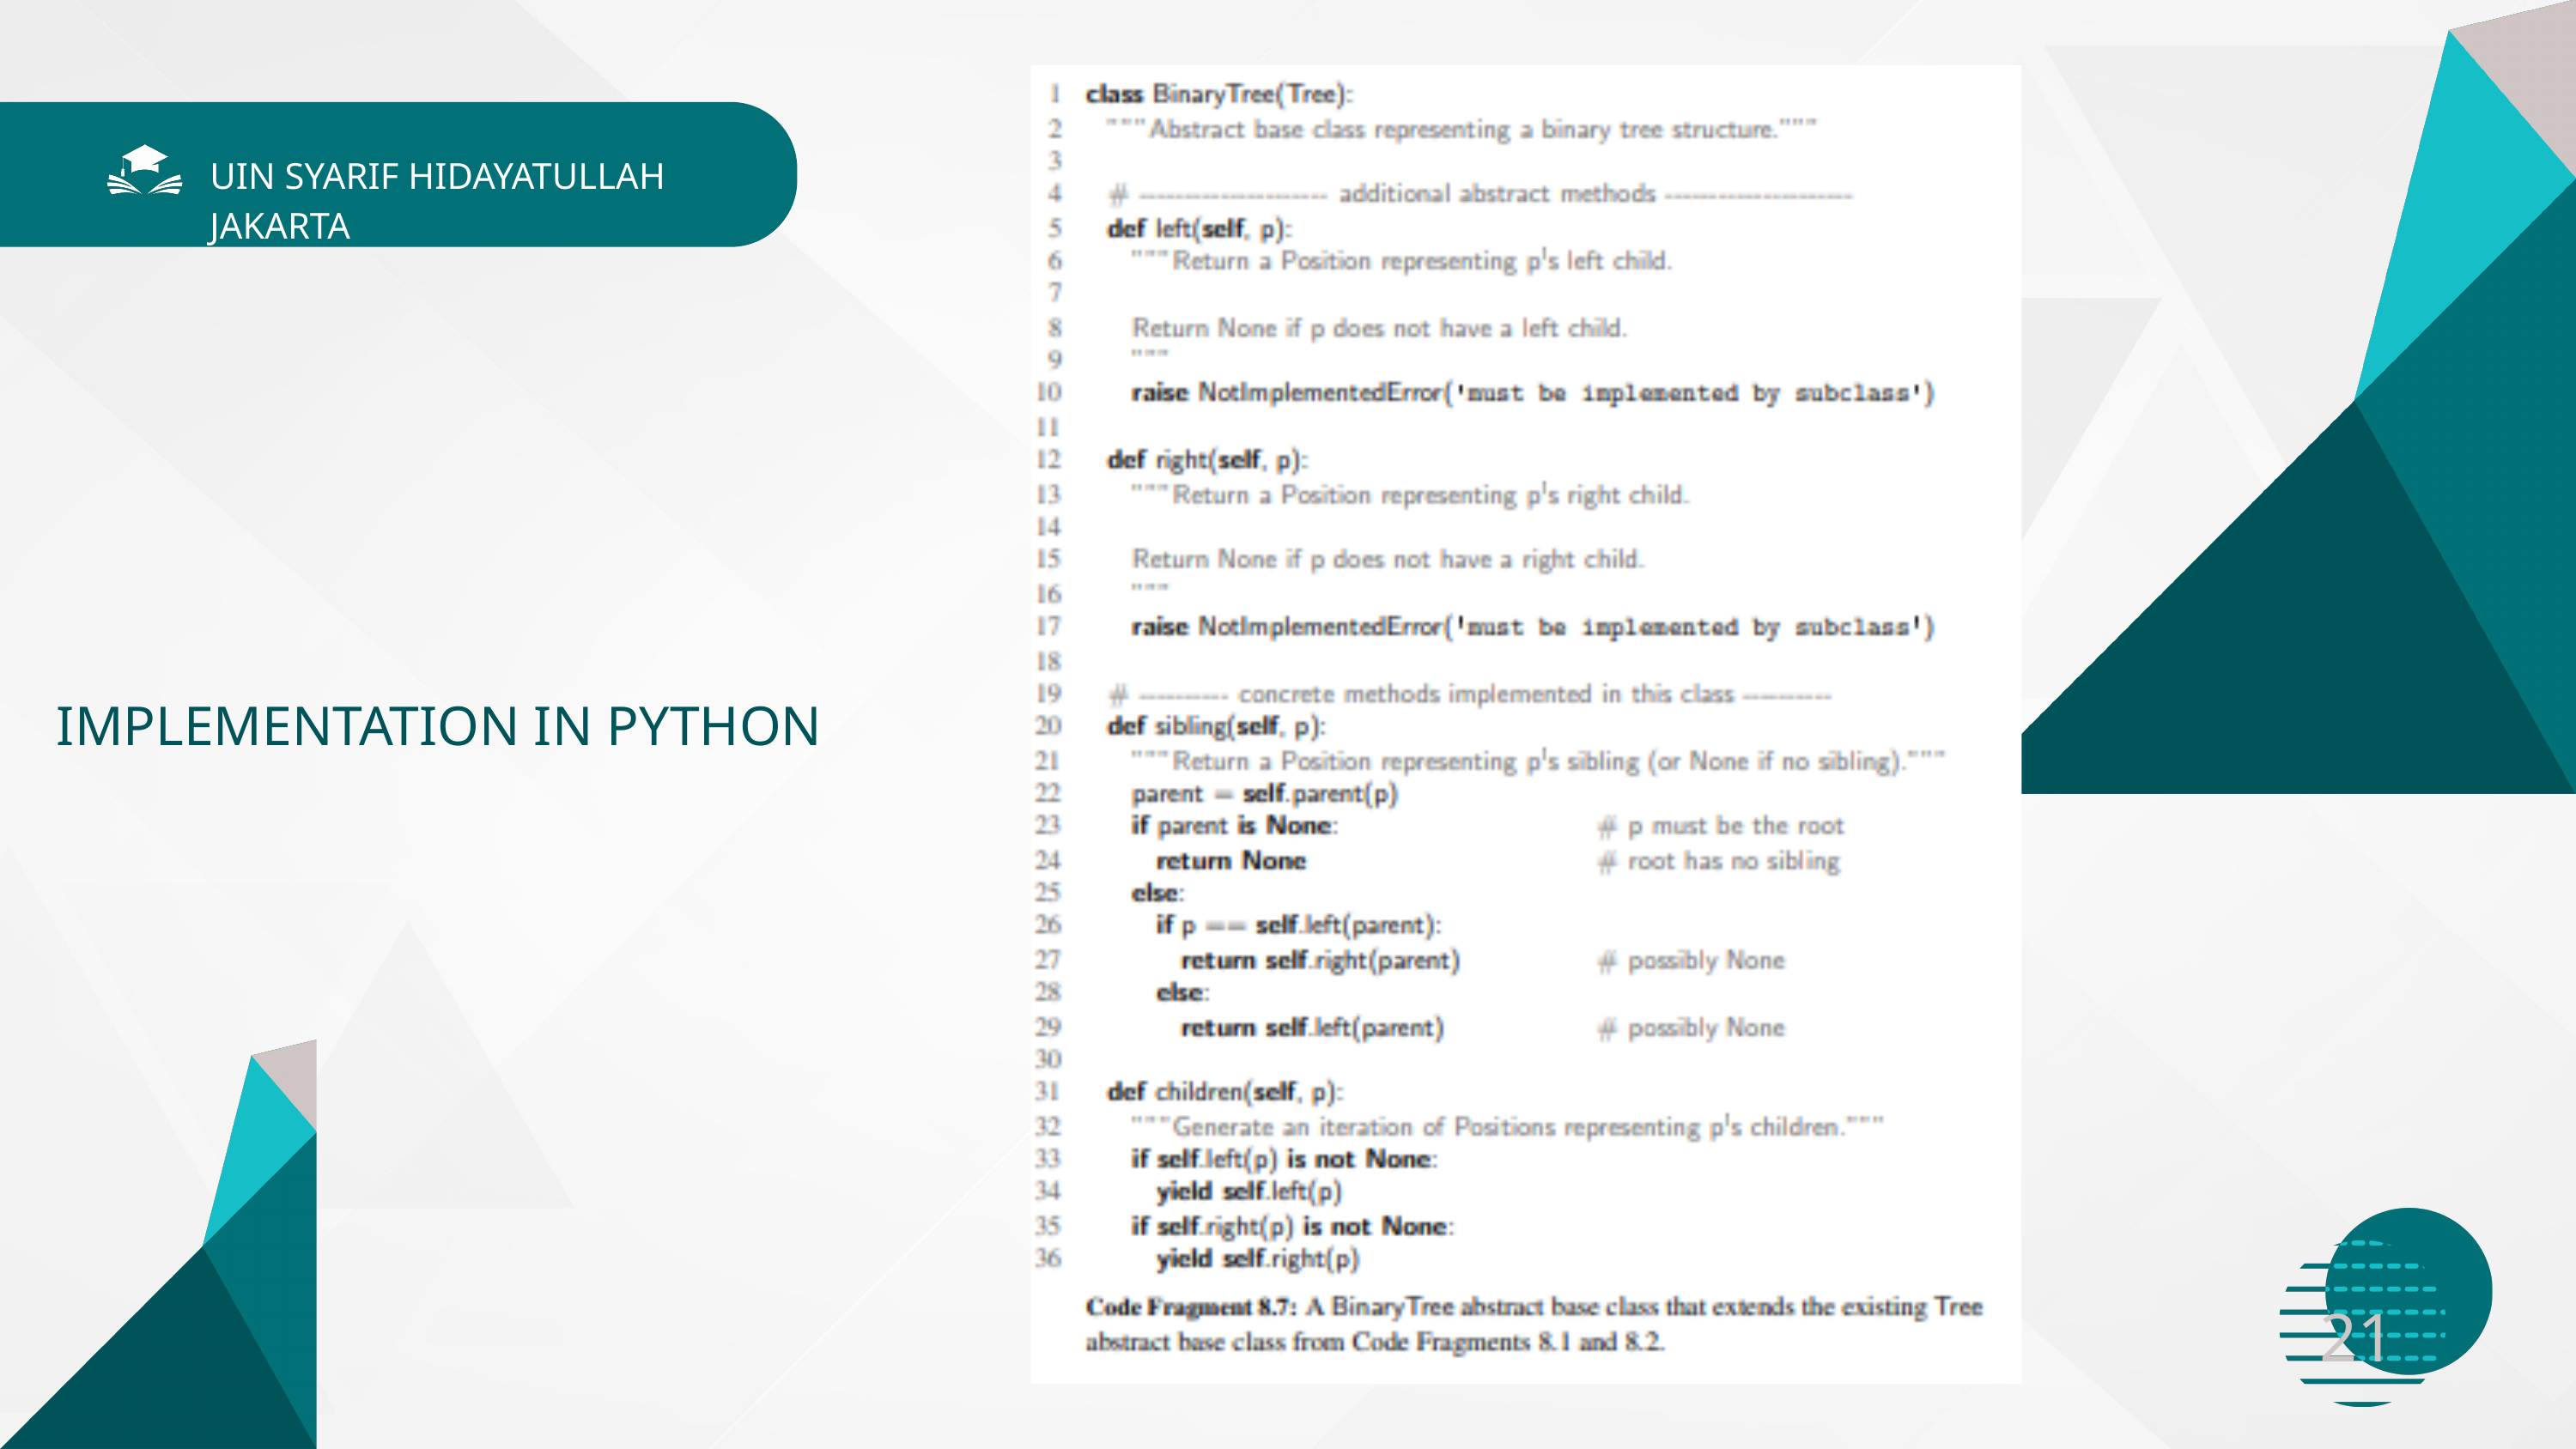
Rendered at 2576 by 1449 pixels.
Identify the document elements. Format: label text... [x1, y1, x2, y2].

text_box [2279, 1208, 2493, 1407]
text_box [0, 1040, 317, 1449]
text_box [1030, 65, 2022, 1384]
text_box [0, 0, 2576, 1449]
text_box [0, 101, 798, 247]
text_box IMPLEMENTATION IN PYTHON [56, 689, 920, 757]
text_box [1961, 0, 2576, 794]
text_box 21 [2255, 1282, 2461, 1375]
